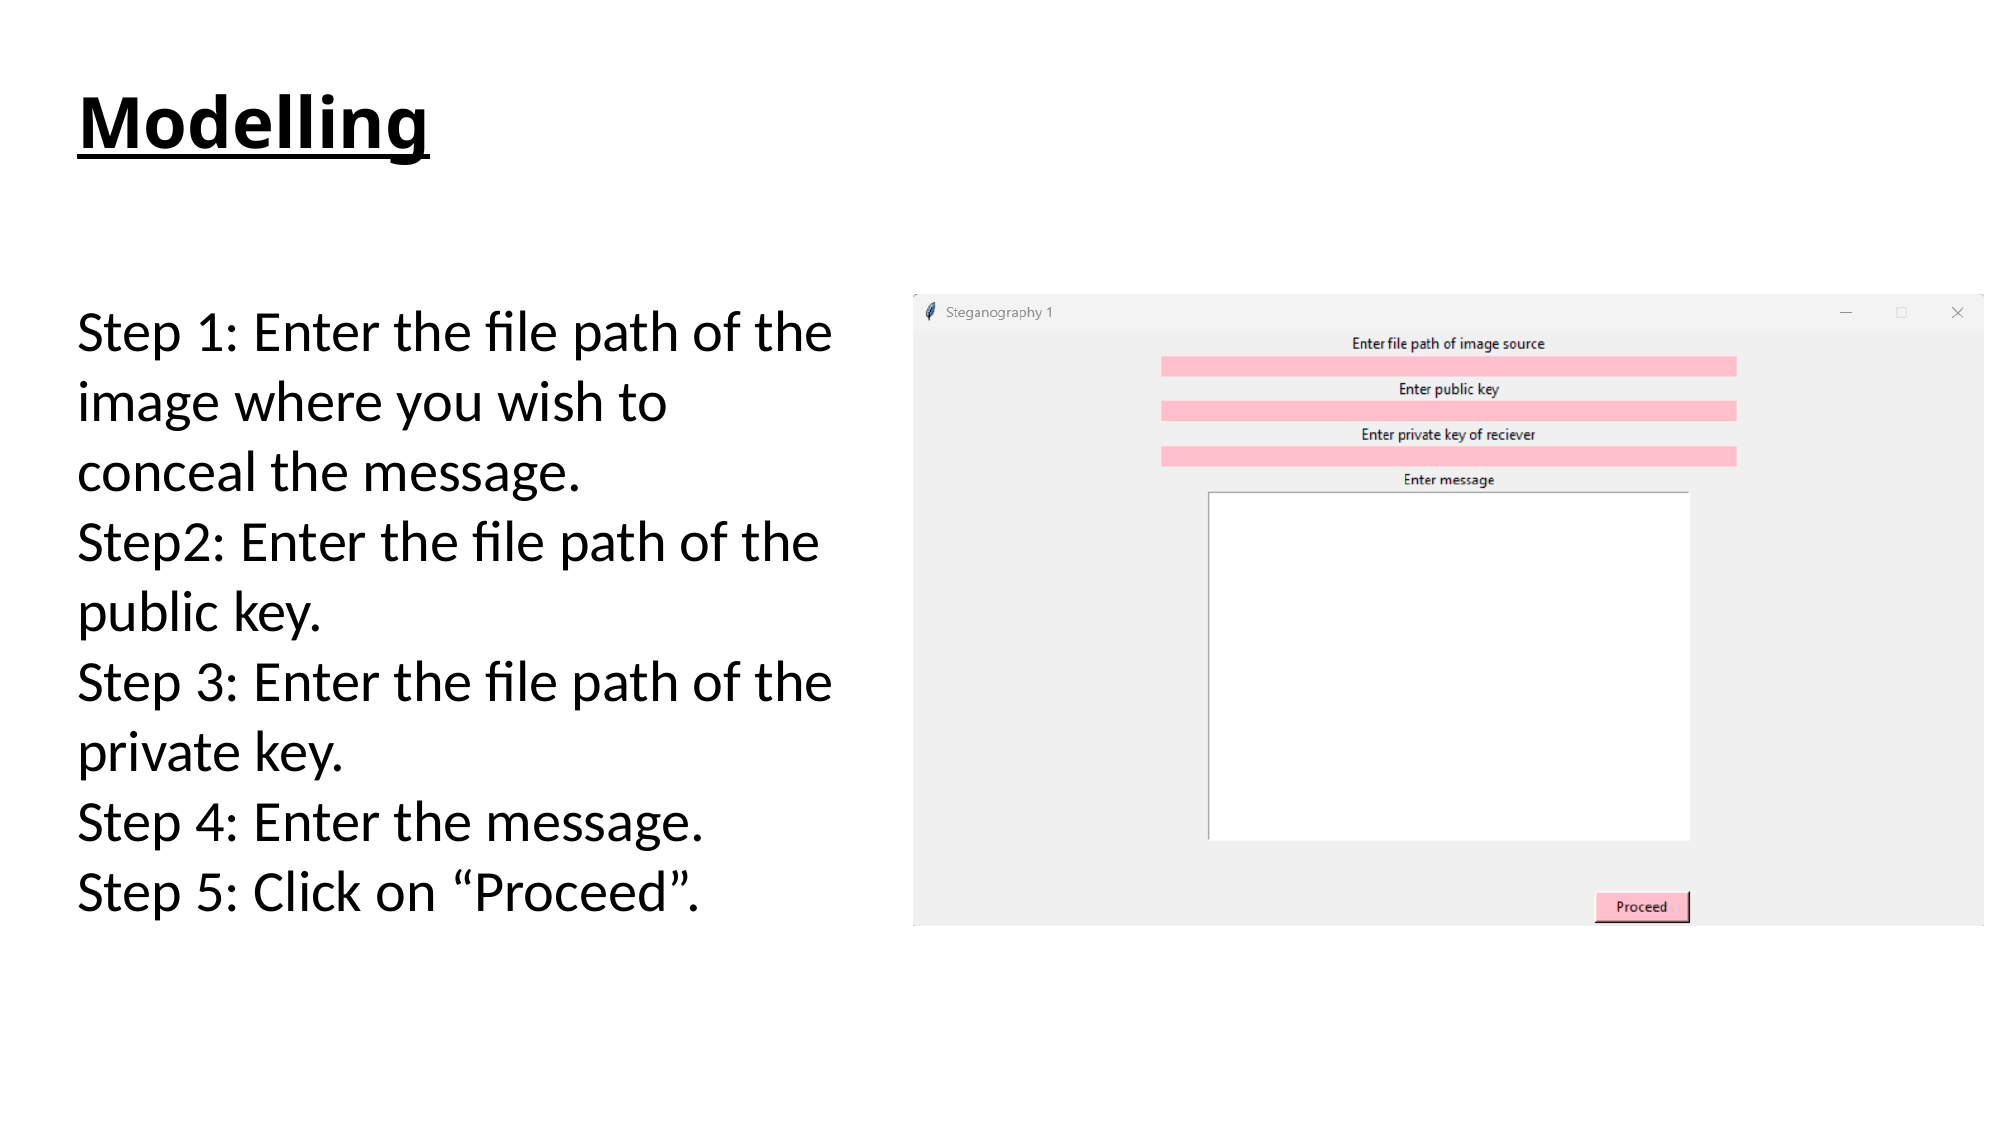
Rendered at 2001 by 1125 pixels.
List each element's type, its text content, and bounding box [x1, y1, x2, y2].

title Modelling [62, 59, 1863, 192]
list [913, 294, 1984, 927]
text_box Step 1: Enter the file path of the image where you wish to conceal the message. Step2: Enter the file path of the public key. Step 3: Enter the file path of the private key. Step 4: Enter the message. Step 5: Click on “Proceed”. [62, 285, 857, 931]
